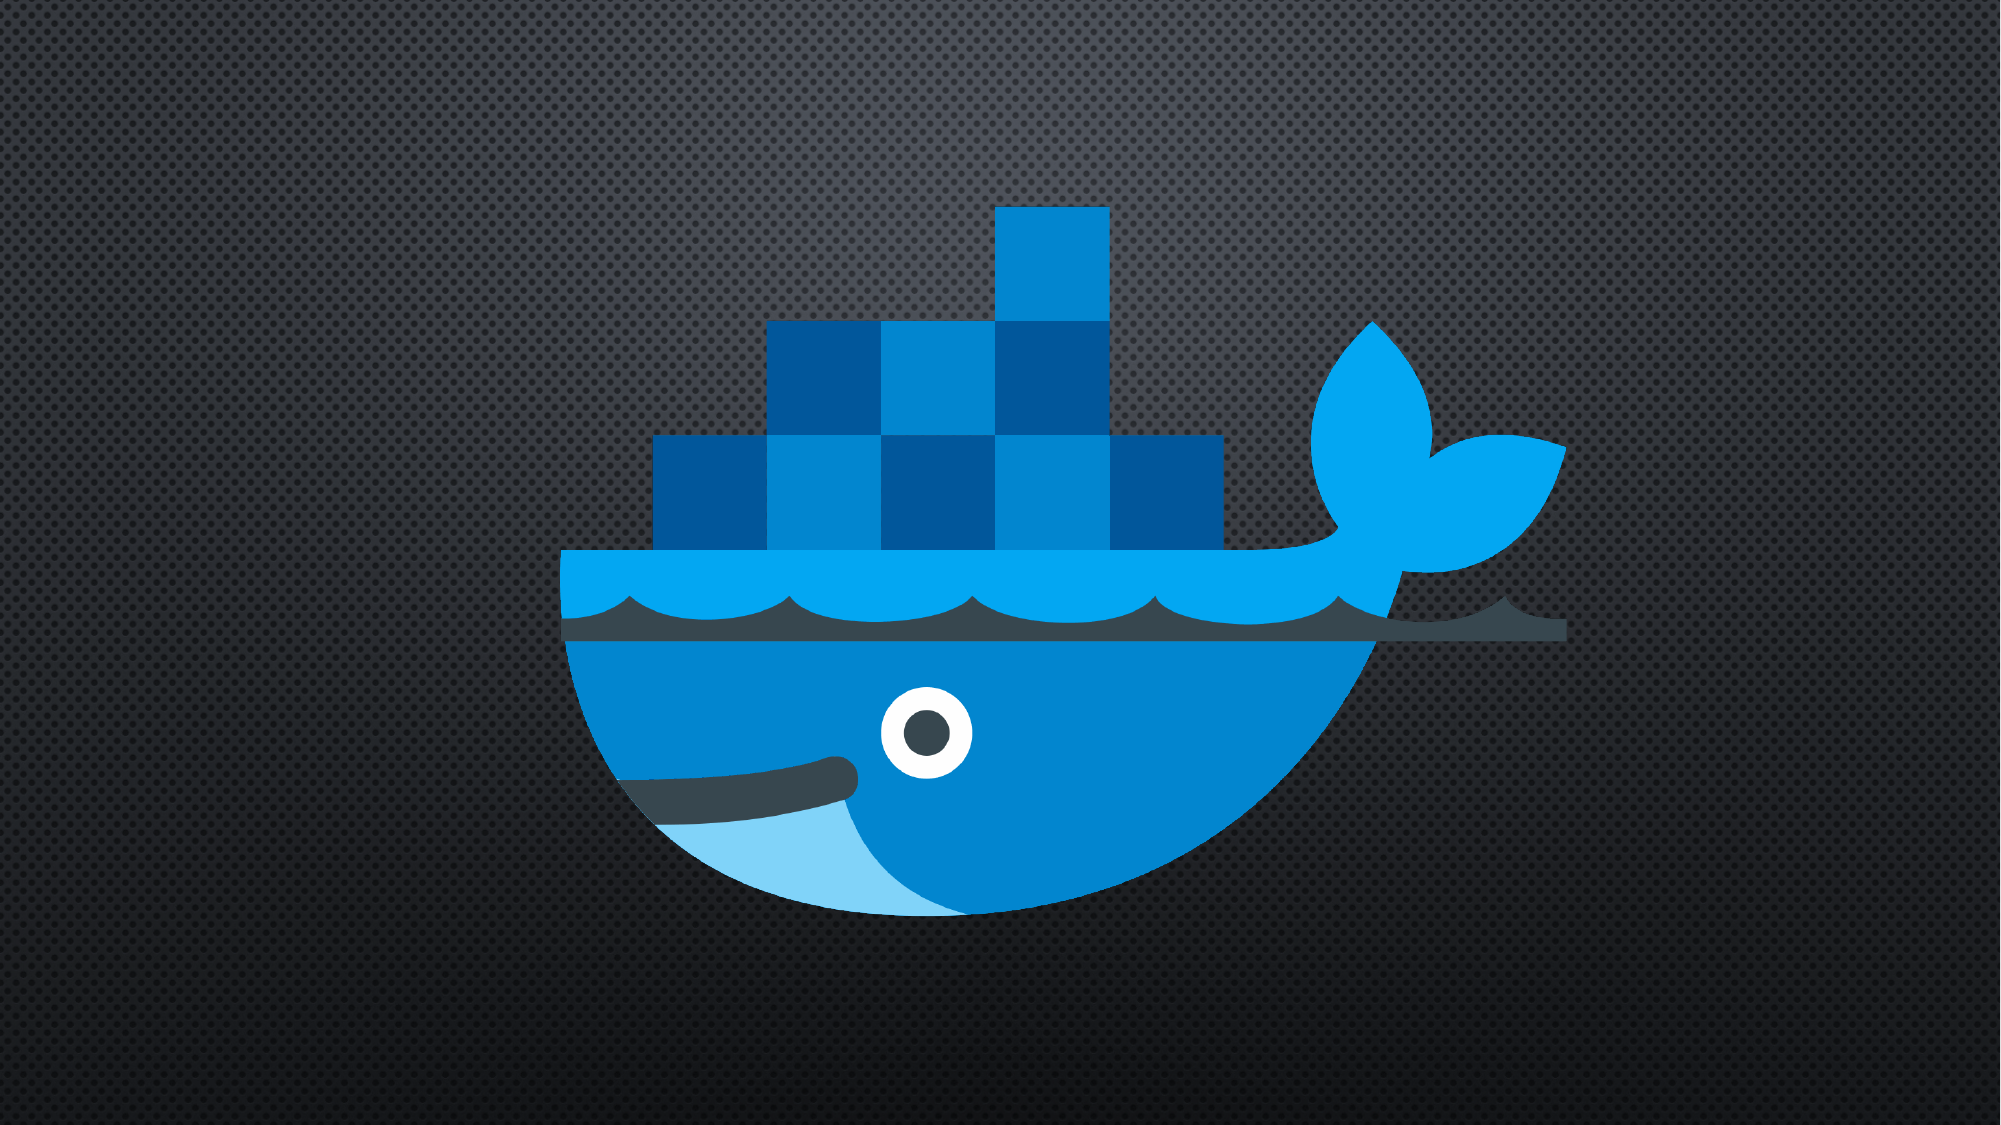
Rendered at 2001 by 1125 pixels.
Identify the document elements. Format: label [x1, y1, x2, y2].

picture [515, 0, 1612, 1100]
